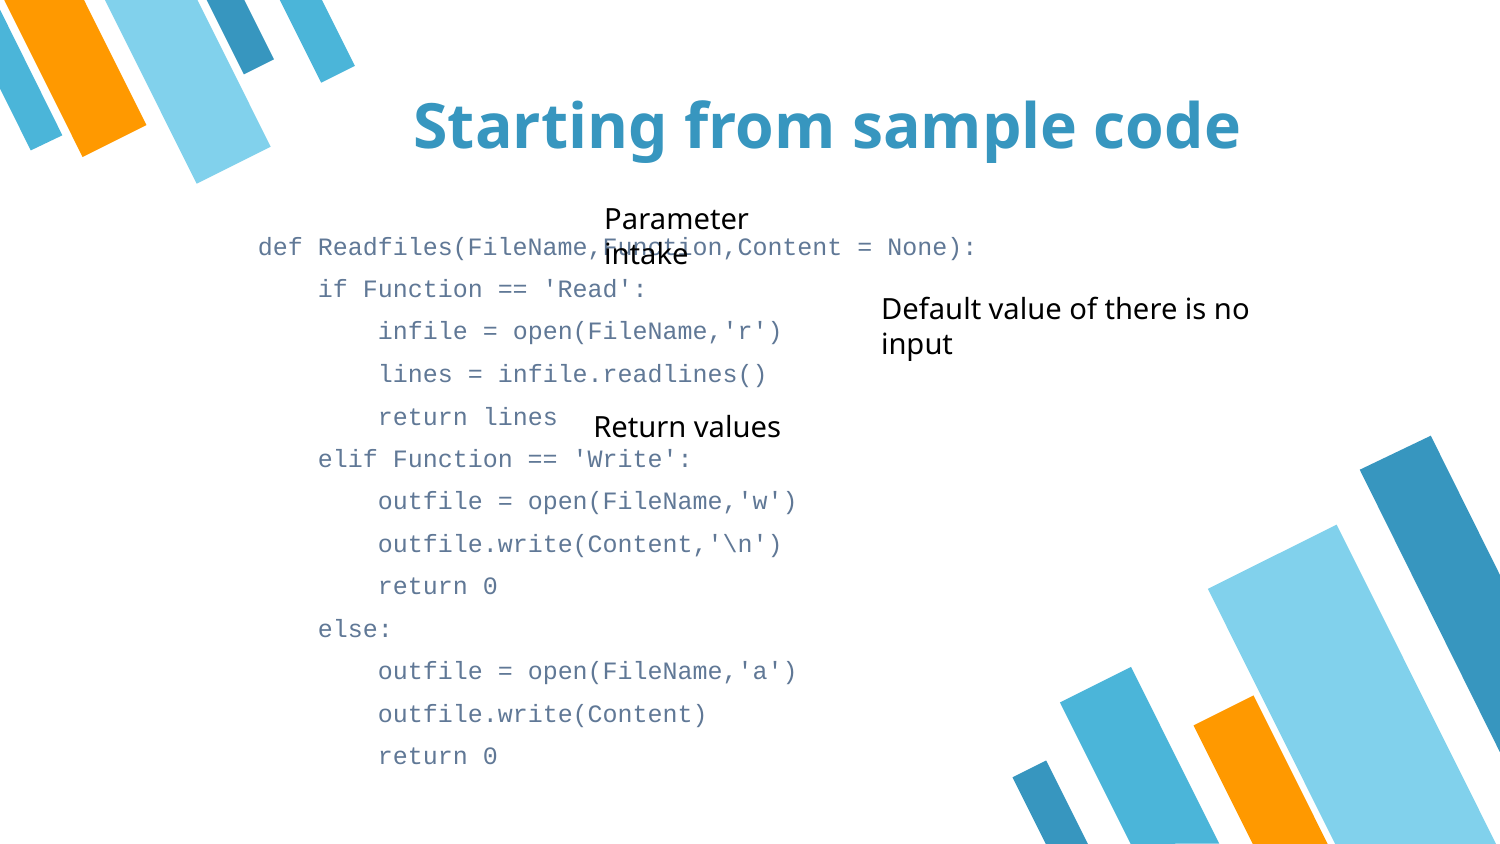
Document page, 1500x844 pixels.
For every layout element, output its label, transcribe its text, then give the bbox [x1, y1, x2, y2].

text_box Return values [582, 402, 836, 448]
list def Readfiles(FileName,Function,Content = None): if Function == 'Read': infile = open(FileName,'r') lines = infile.readlines() return lines elif Function == 'Write': outfile = open(FileName,'w') outfile.write(Content,'\n') return 0 else: outfile = open(FileName,'a') outfile.write(Content) return 0 [236, 215, 1182, 629]
text_box Parameter intake [592, 195, 847, 241]
title Starting from sample code [398, 64, 1344, 176]
text_box Default value of there is no input [869, 285, 1320, 331]
